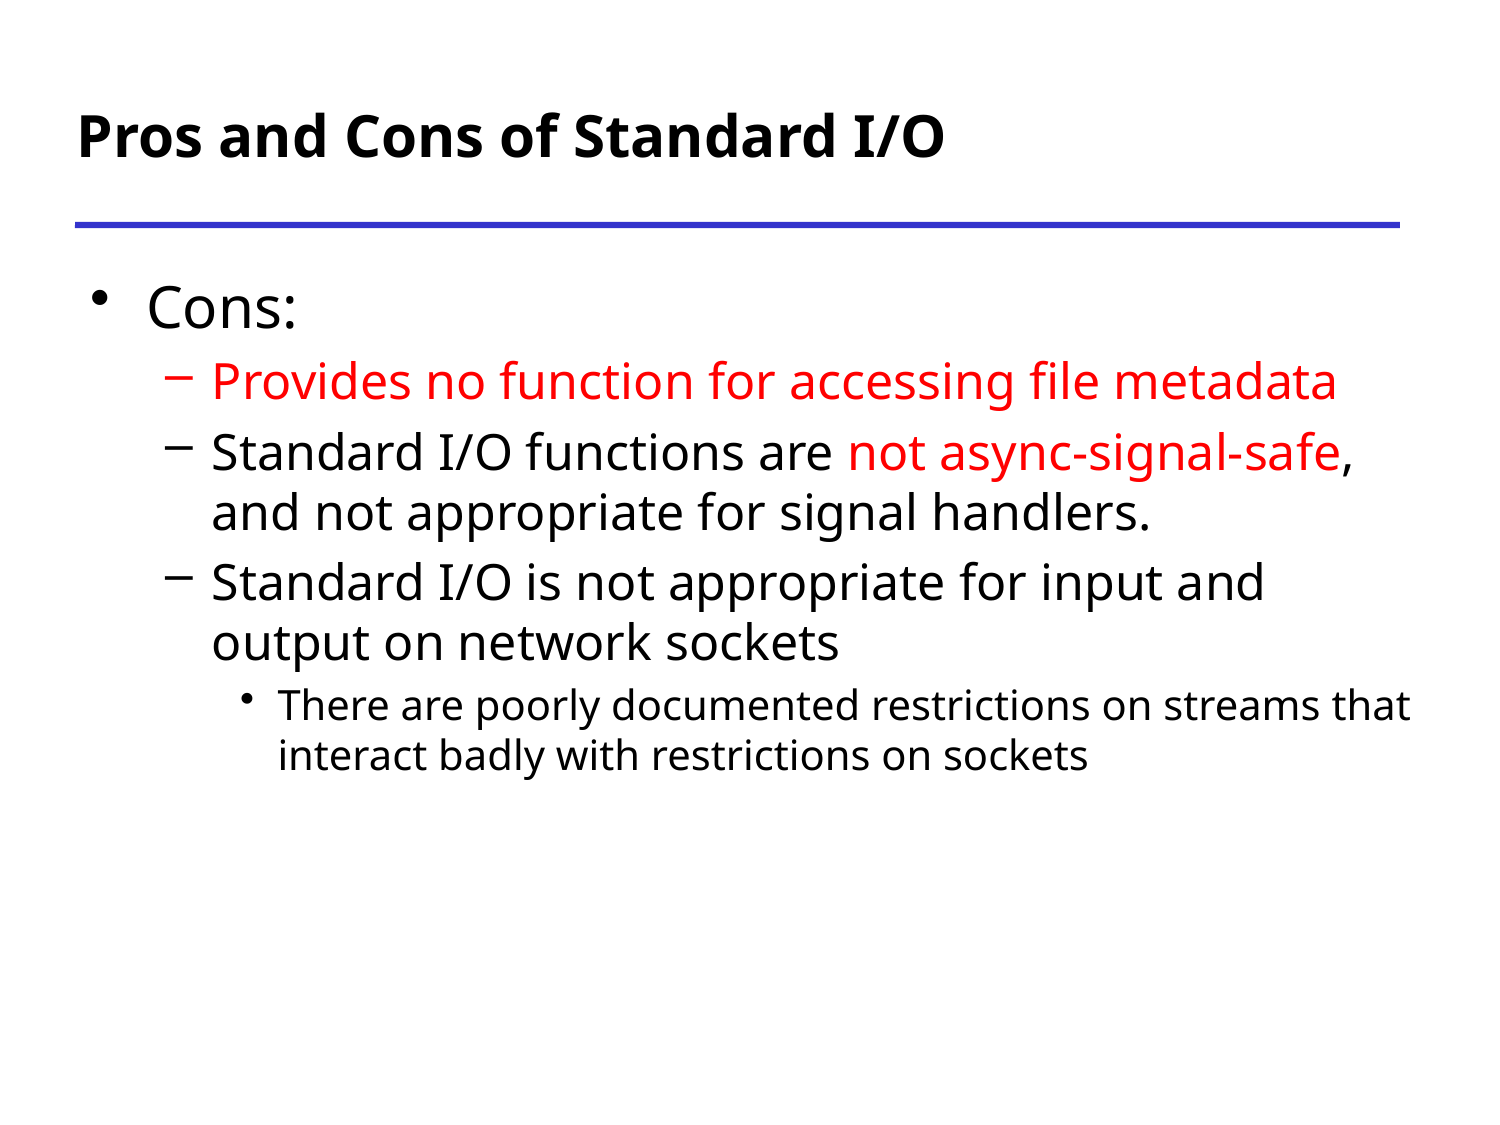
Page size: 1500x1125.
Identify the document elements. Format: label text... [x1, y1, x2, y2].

title Pros and Cons of Standard I/O [61, 71, 1308, 197]
list Cons: Provides no function for accessing file metadata Standard I/O functions are not async-signal-safe, and not appropriate for signal handlers. Standard I/O is not appropriate for input and output on network sockets There are poorly documented restrictions on streams that interact badly with restrictions on sockets [74, 262, 1438, 988]
